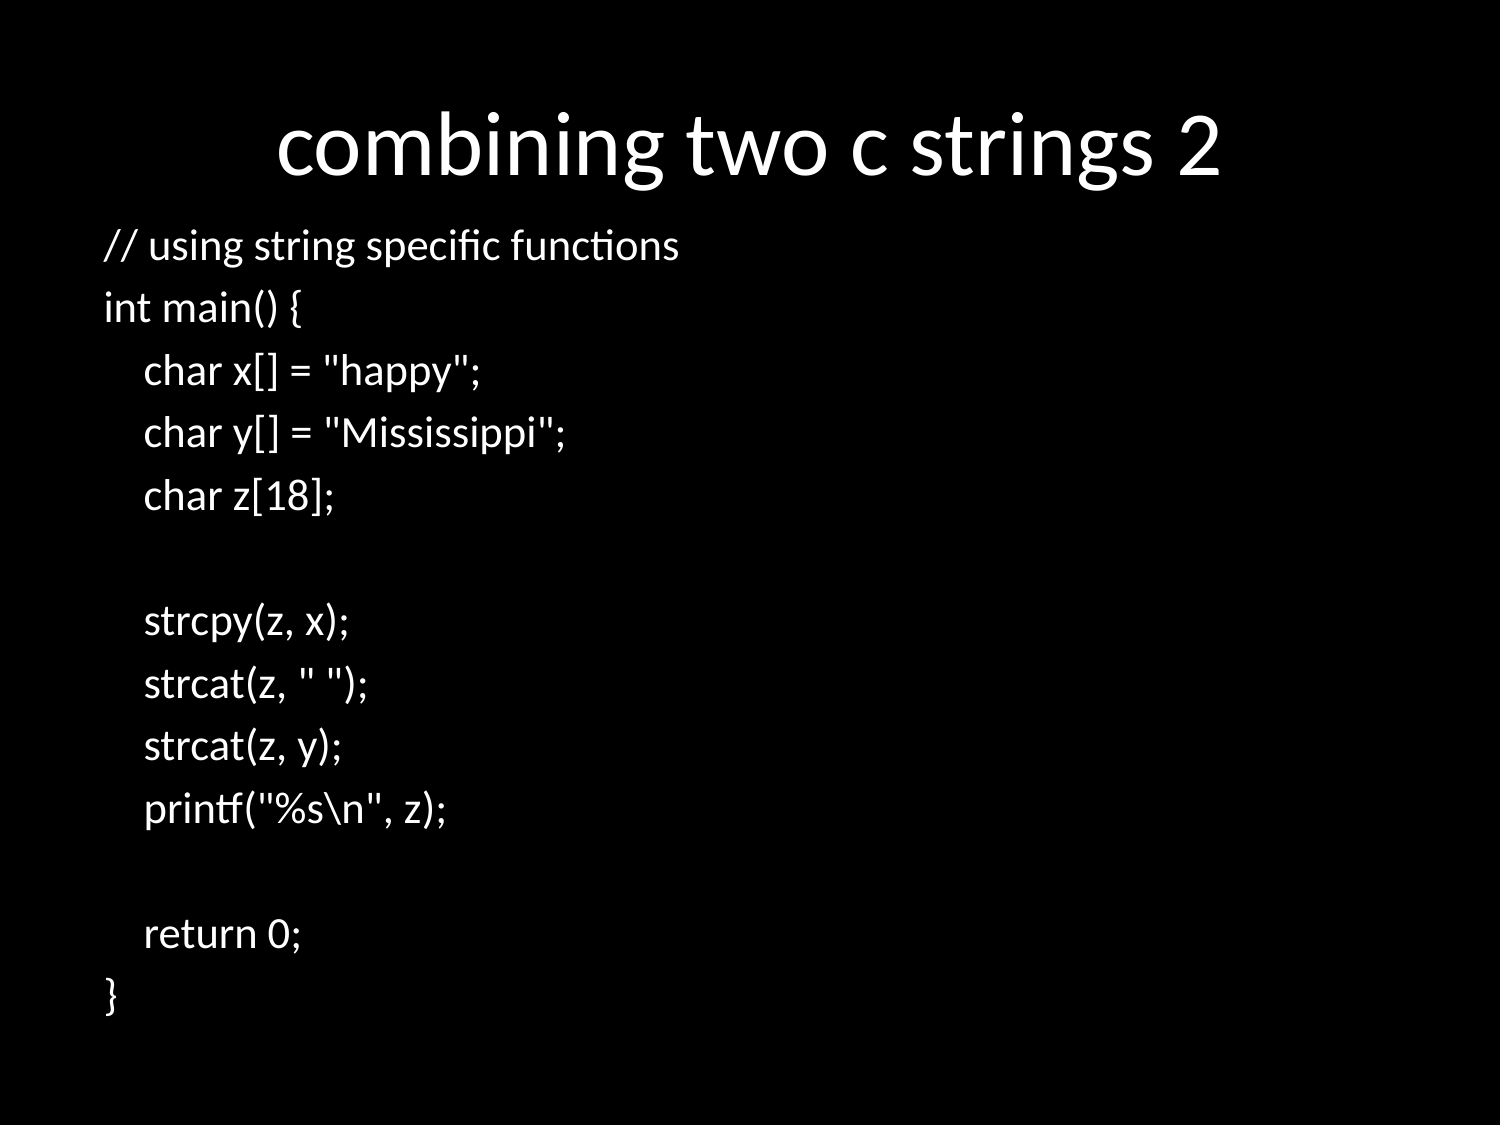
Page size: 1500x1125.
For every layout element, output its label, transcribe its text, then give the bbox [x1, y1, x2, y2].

title combining two c strings 2 [75, 45, 1425, 233]
text_box // using string specific functions int main() { char x[] = "happy"; char y[] = "Mississippi"; char z[18]; strcpy(z, x); strcat(z, " "); strcat(z, y); printf("%s\n", z); return 0; } [88, 208, 1439, 1035]
